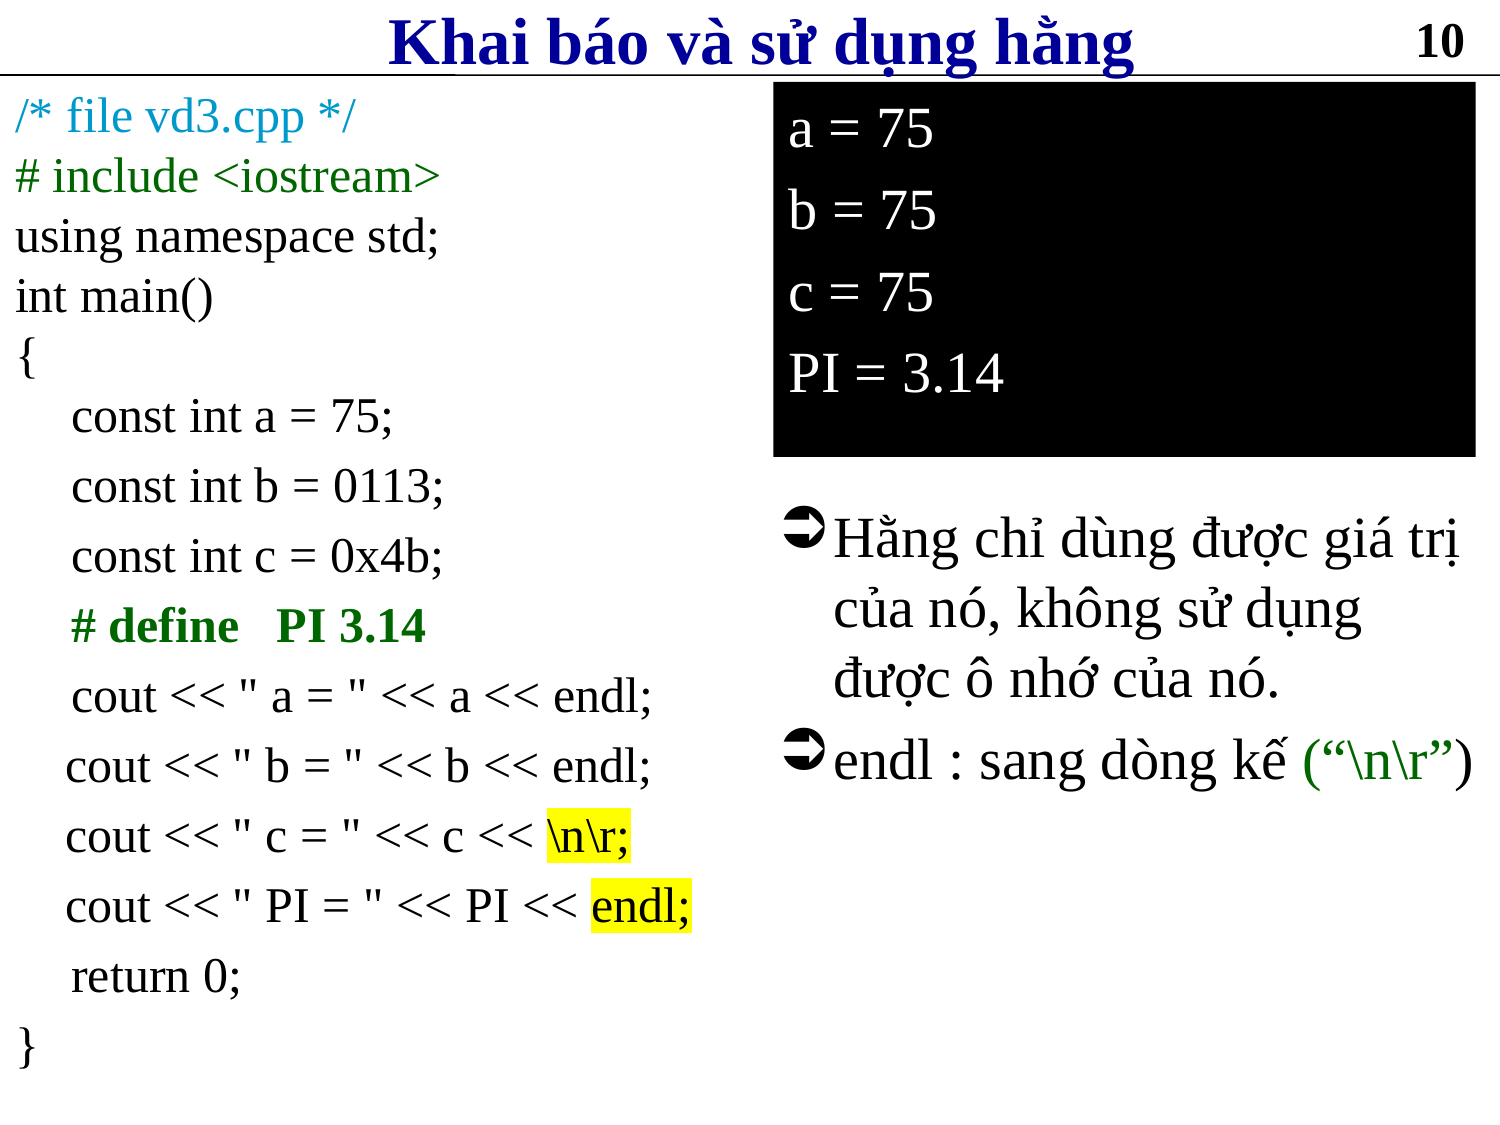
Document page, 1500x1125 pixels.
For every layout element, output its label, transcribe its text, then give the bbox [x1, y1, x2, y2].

title Khai báo và sử dụng hằng [124, 0, 1399, 76]
list /* file vd3.cpp */ # include <iostream> using namespace std; int main() { const int a = 75; const int b = 0113; const int c = 0x4b; # define PI 3.14 cout << " a = " << a << endl; cout << " b = " << b << endl; cout << " c = " << c << \n\r; cout << " PI = " << PI << endl; return 0; } [0, 74, 738, 1125]
list Hằng chỉ dùng được giá trị của nó, không sử dụng được ô nhớ của nó. endl : sang dòng kế (“\n\r”) [762, 491, 1500, 1125]
text_box a = 75 b = 75 c = 75 PI = 3.14 [773, 81, 1476, 457]
slide_number 10 [1399, 0, 1500, 76]
